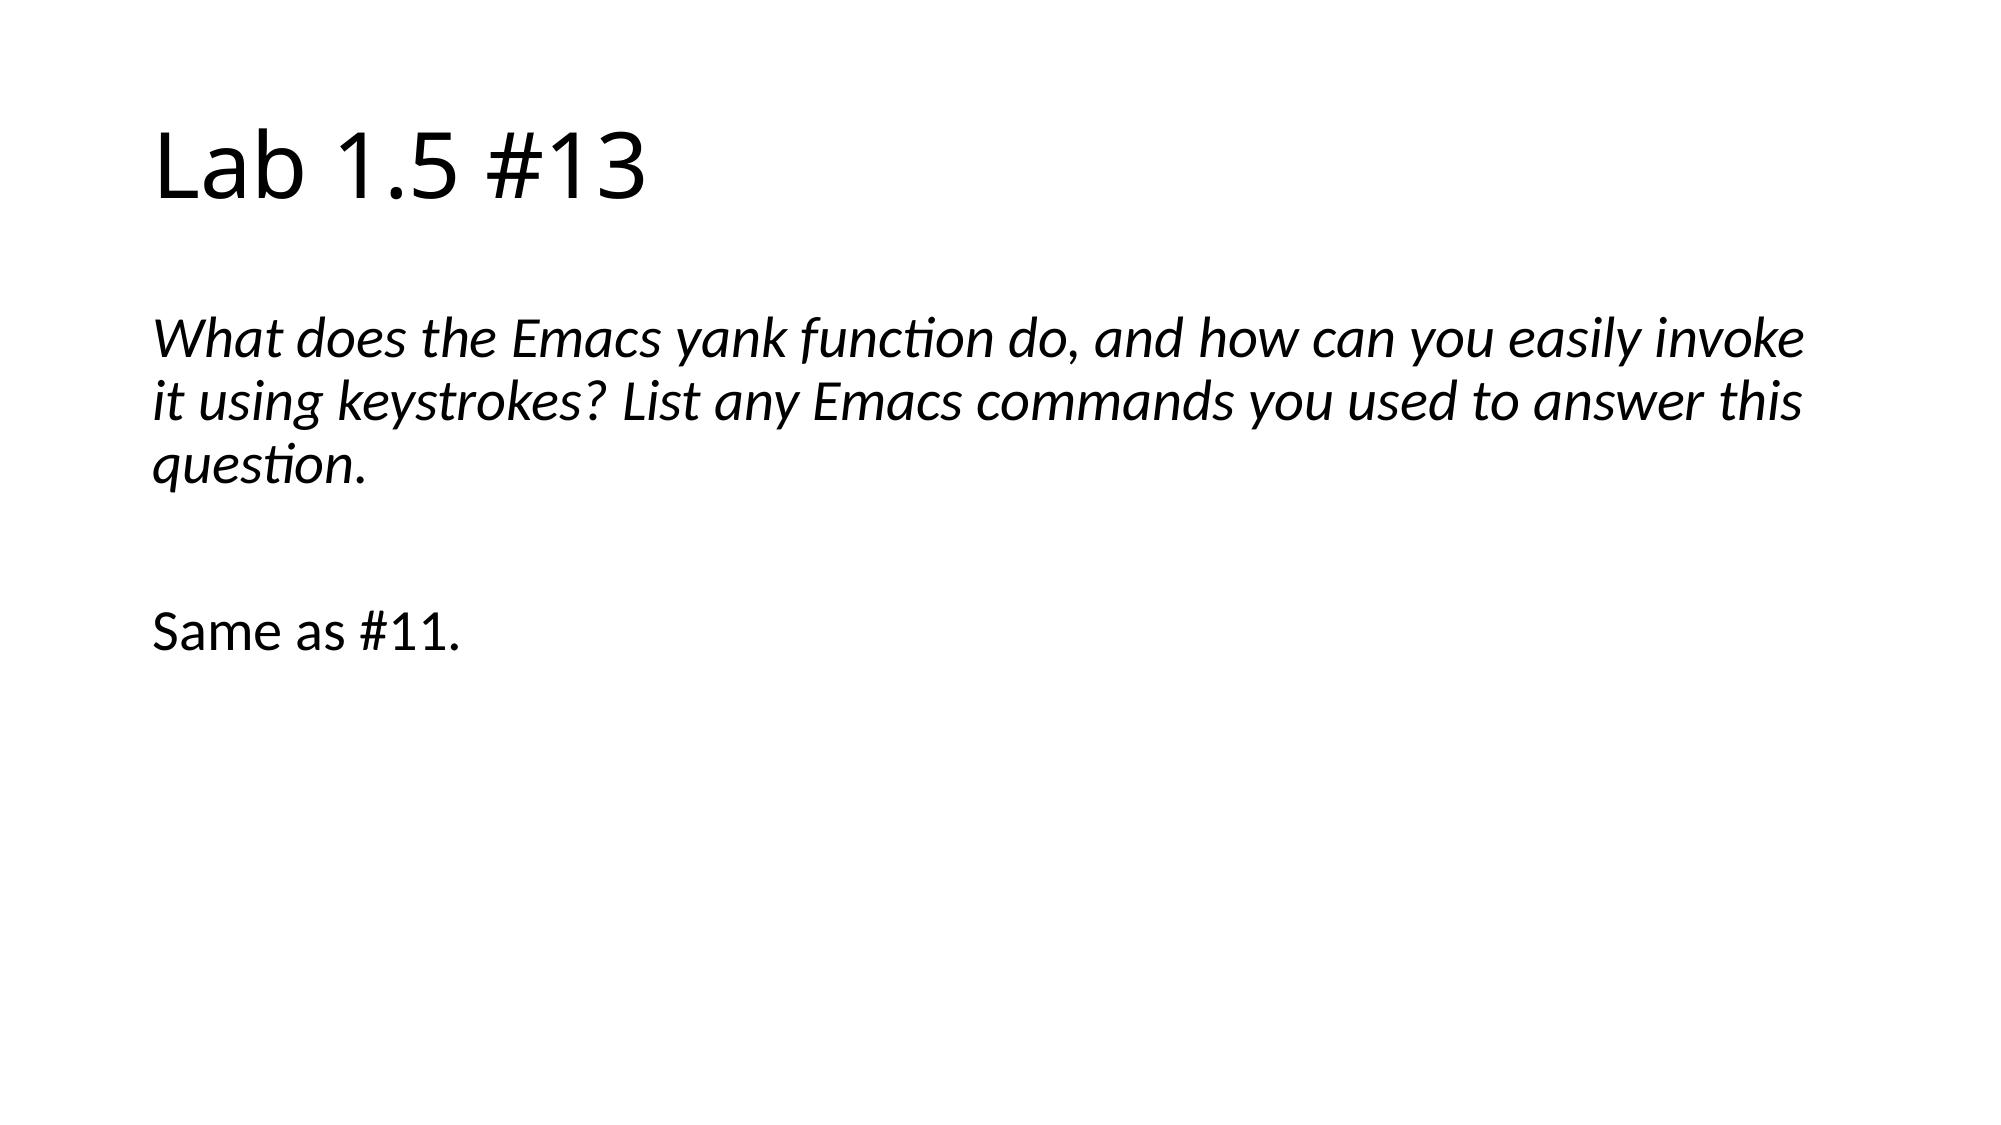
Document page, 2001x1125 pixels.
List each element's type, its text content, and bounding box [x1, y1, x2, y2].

list What does the Emacs yank function do, and how can you easily invoke it using keystrokes? List any Emacs commands you used to answer this question. Same as #11. [137, 299, 1863, 1014]
title Lab 1.5 #13 [137, 59, 1863, 278]
